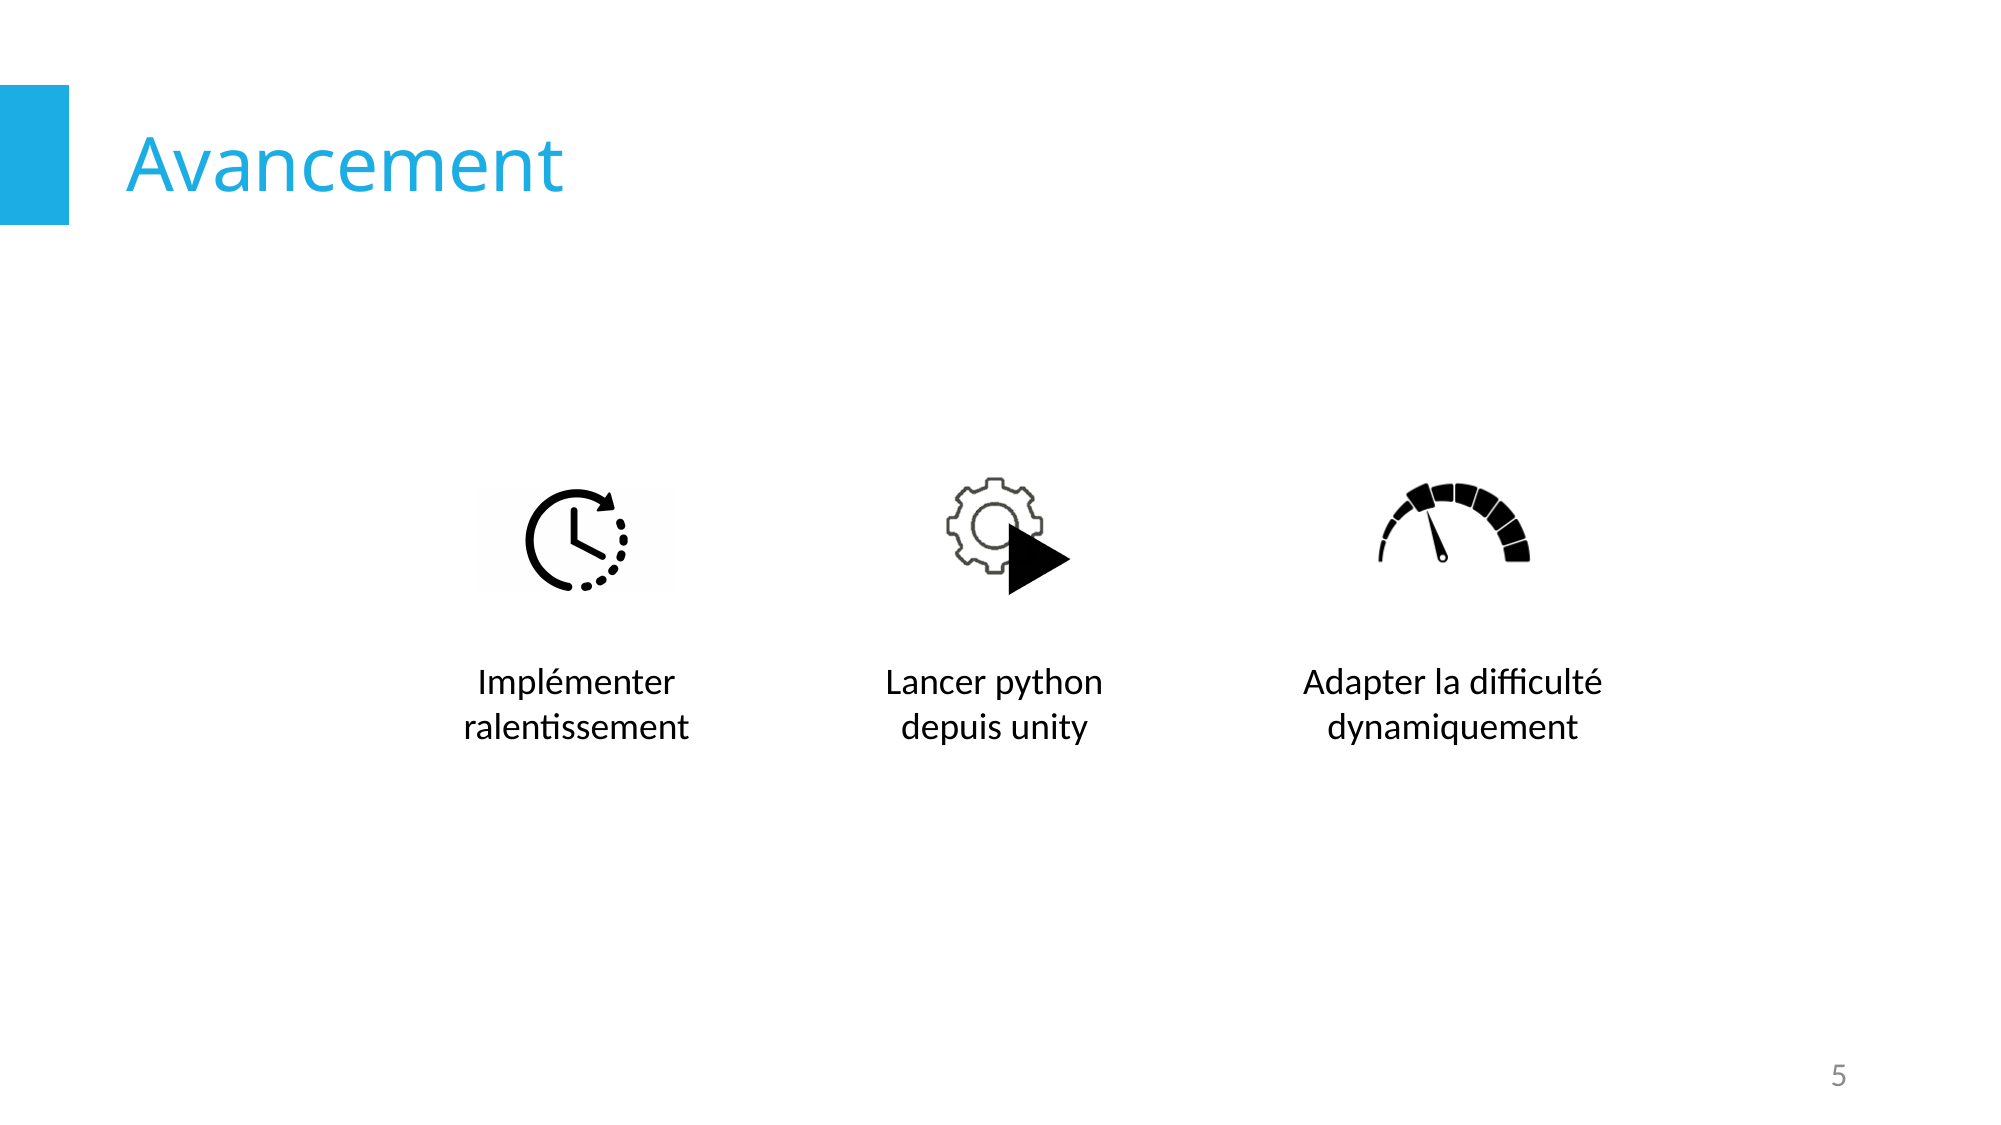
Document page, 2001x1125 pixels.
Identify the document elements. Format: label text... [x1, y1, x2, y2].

title Avancement [111, 58, 1522, 276]
slide_number 5 [1412, 1042, 1863, 1103]
text_box Implémenter ralentissement [433, 649, 720, 755]
picture [476, 487, 677, 594]
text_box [914, 445, 1116, 636]
text_box Adapter la difficulté dynamiquement [1248, 649, 1658, 755]
picture [1352, 423, 1554, 625]
text_box Lancer python depuis unity [851, 649, 1138, 755]
